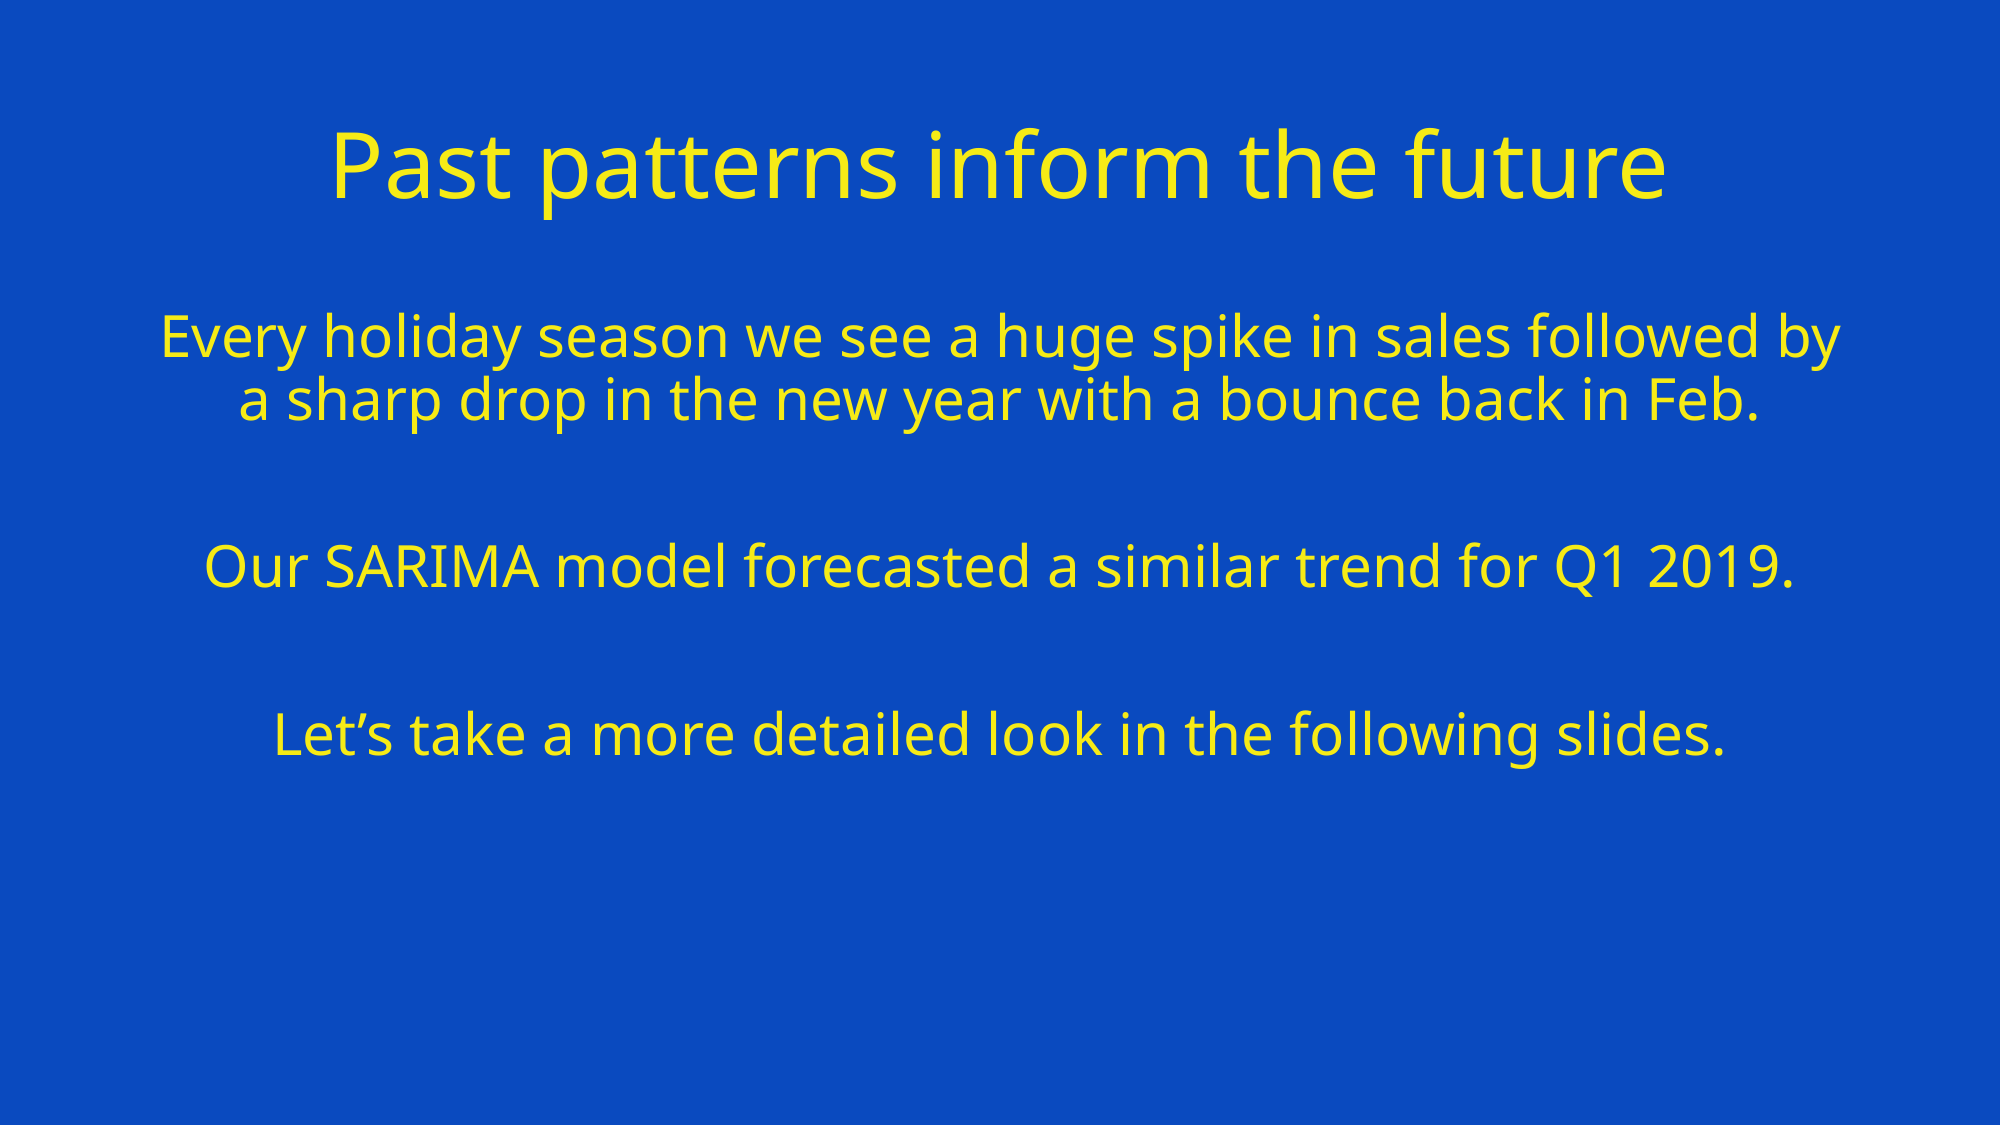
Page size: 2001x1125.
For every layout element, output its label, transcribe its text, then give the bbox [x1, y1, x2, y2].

list Every holiday season we see a huge spike in sales followed by a sharp drop in the new year with a bounce back in Feb. Our SARIMA model forecasted a similar trend for Q1 2019. Let’s take a more detailed look in the following slides. [137, 299, 1863, 1014]
title Past patterns inform the future [137, 59, 1863, 278]
